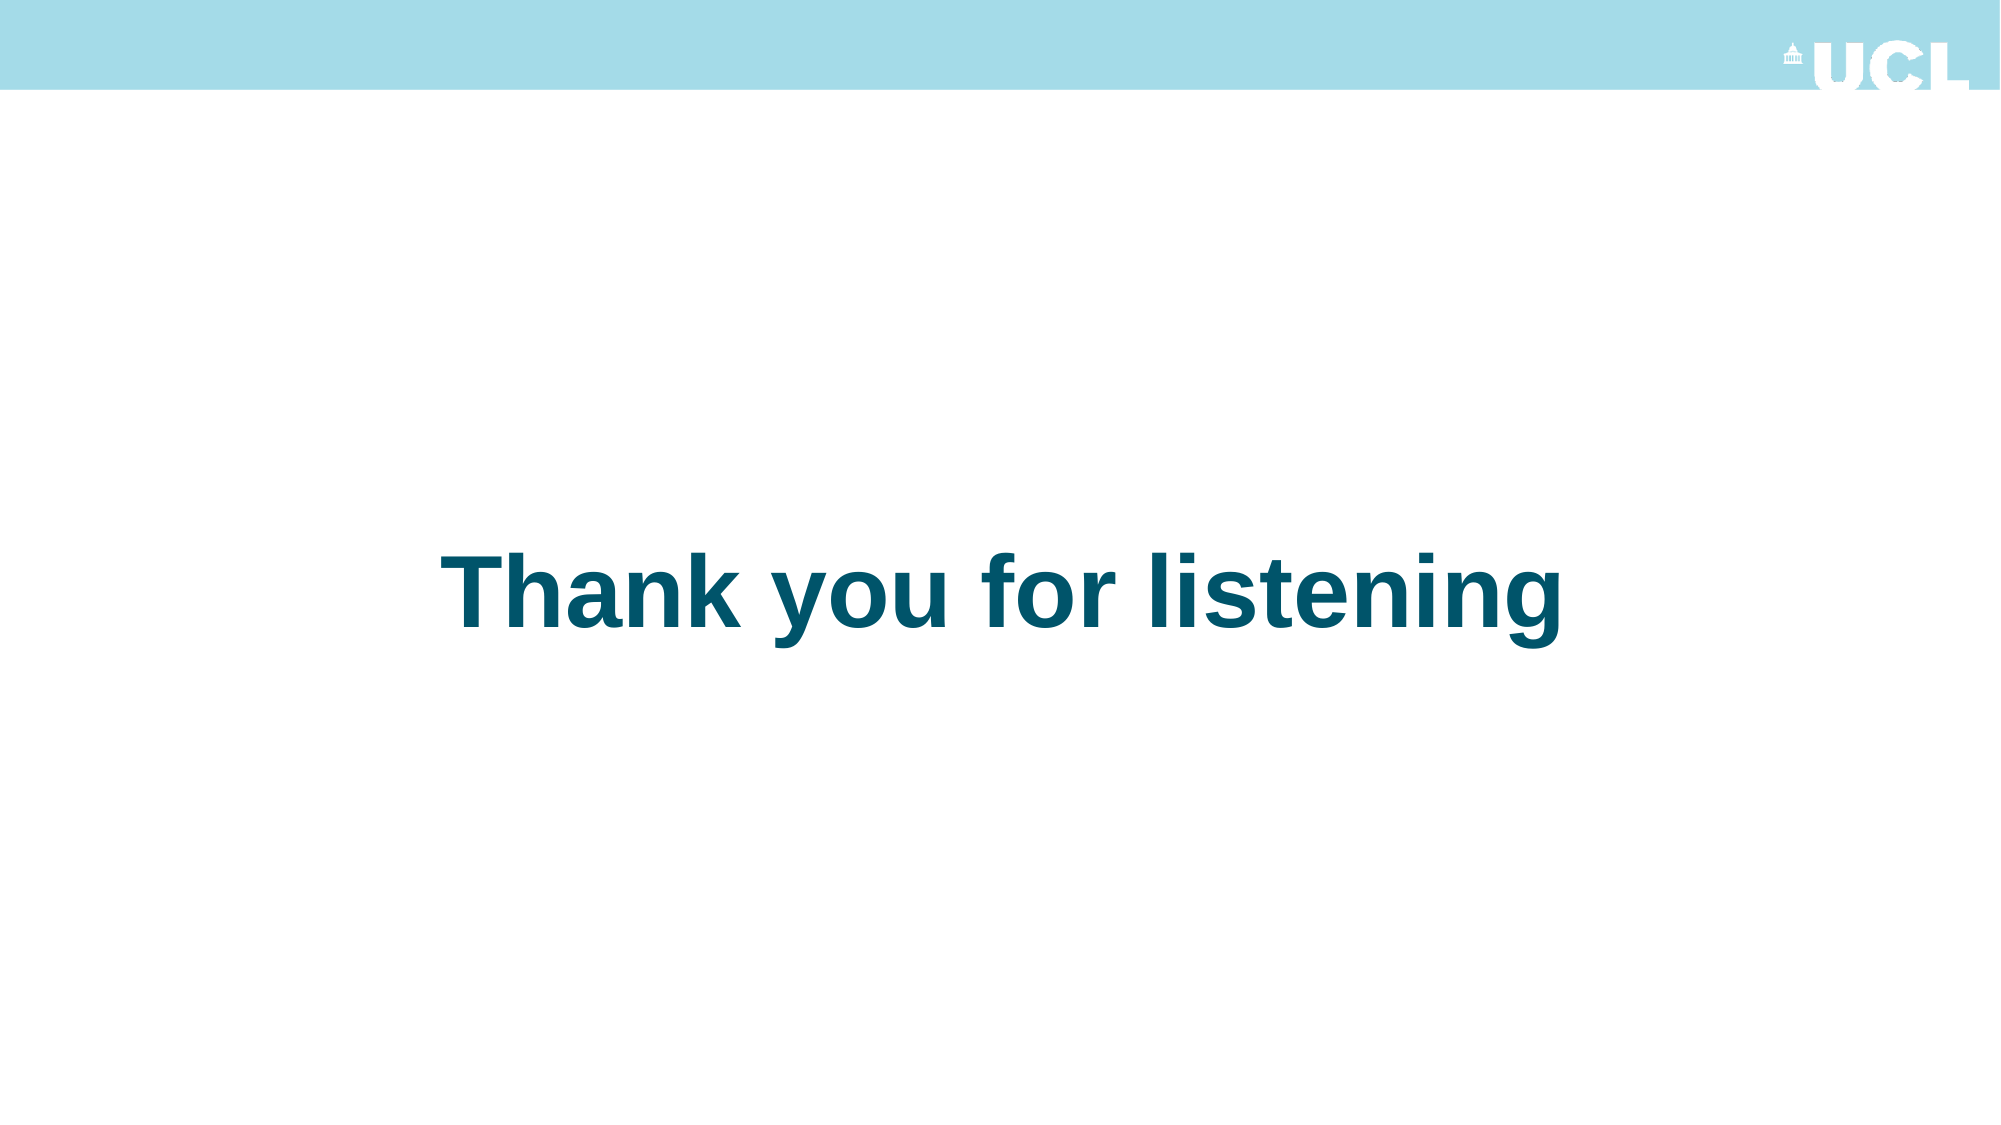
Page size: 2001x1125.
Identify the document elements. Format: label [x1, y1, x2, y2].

text_box [109, 203, 1941, 1070]
picture [0, 0, 2000, 90]
